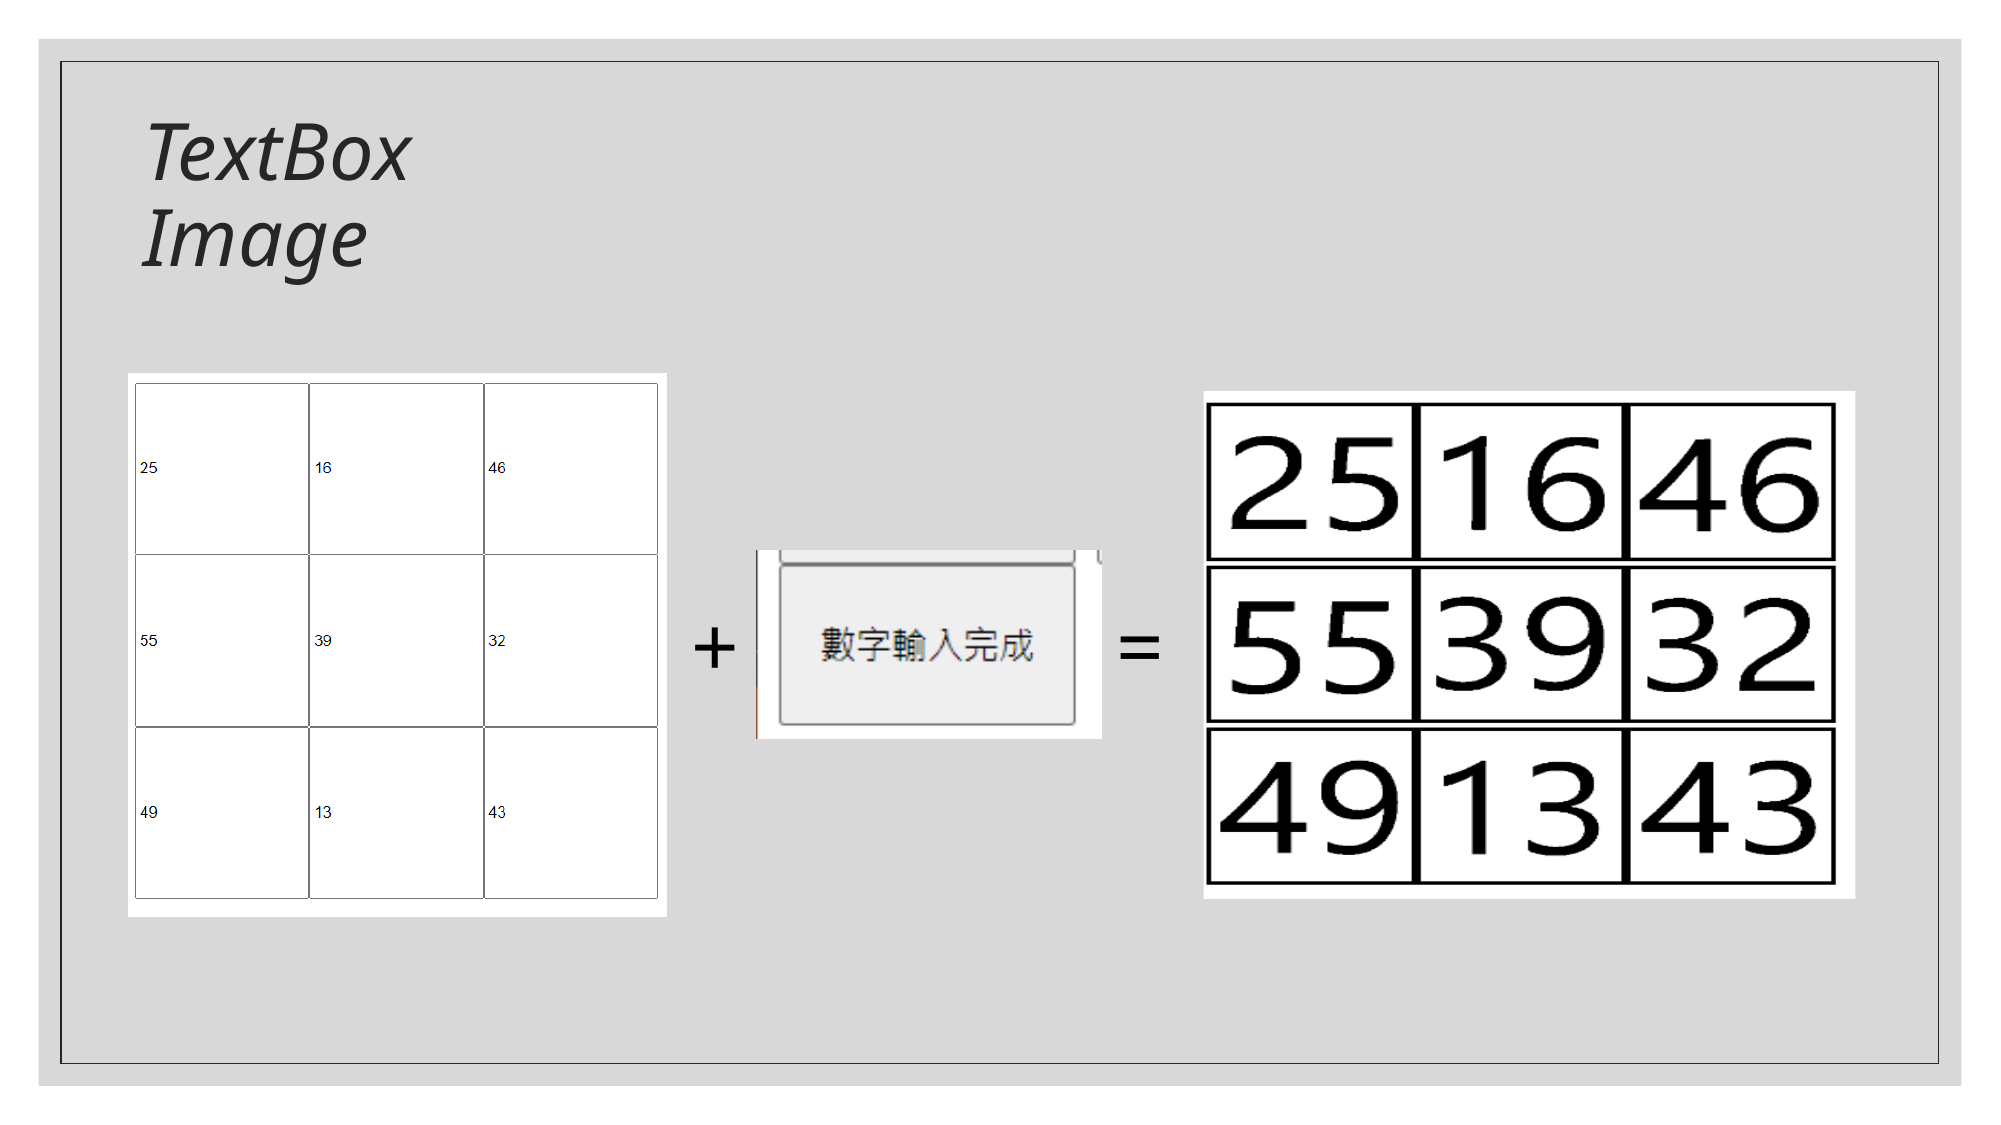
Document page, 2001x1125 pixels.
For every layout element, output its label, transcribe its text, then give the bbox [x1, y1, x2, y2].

picture [756, 550, 1102, 740]
text_box = [1106, 586, 1168, 702]
picture [1203, 391, 1856, 899]
title TextBox Image [128, 88, 531, 307]
picture [128, 373, 667, 917]
text_box + [676, 586, 743, 702]
